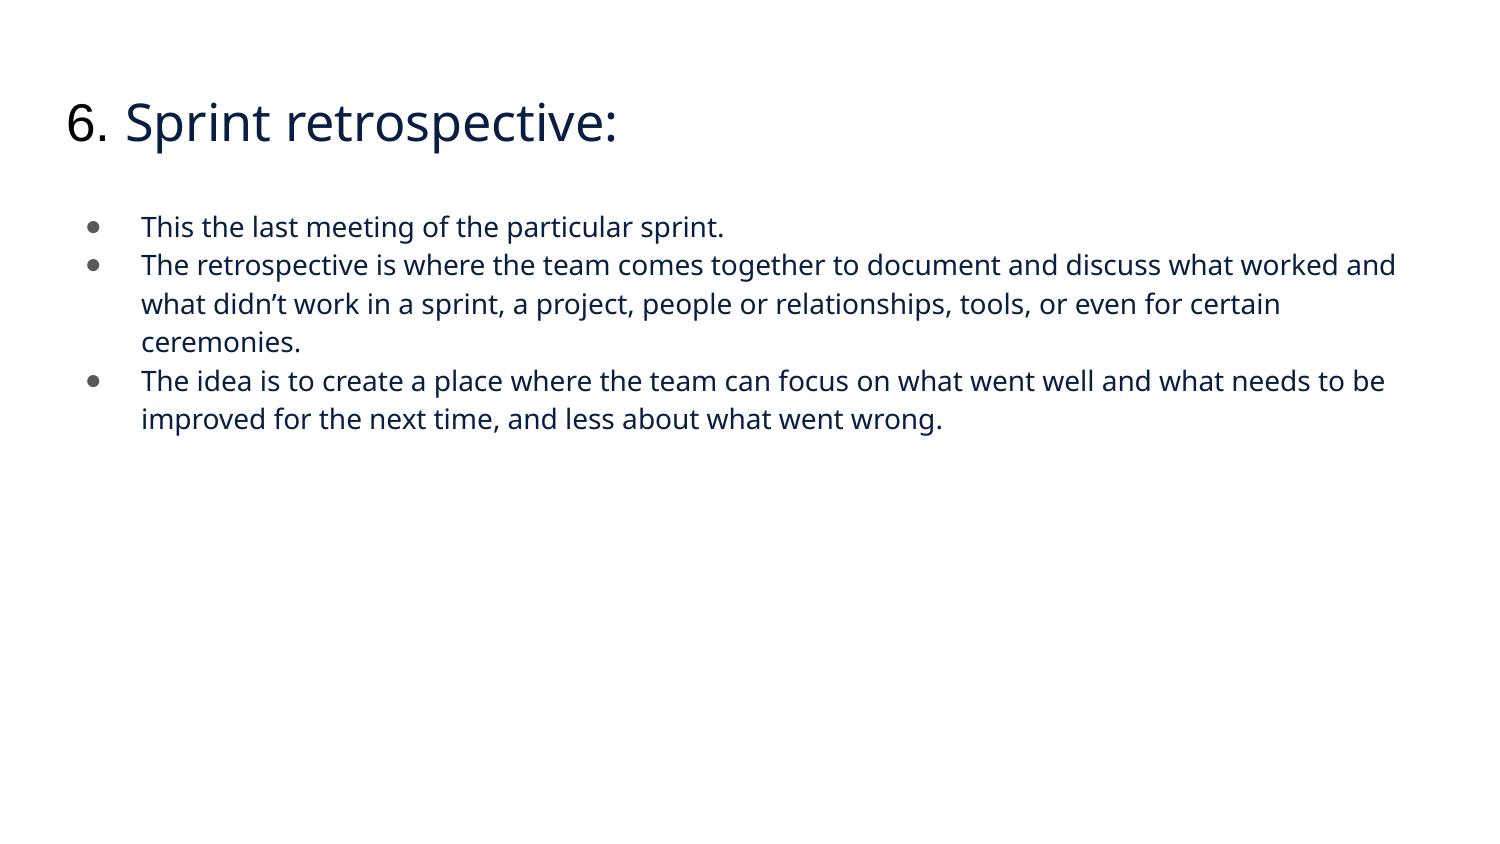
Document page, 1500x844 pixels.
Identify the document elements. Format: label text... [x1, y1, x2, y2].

title 6. Sprint retrospective: [51, 72, 1449, 167]
list This the last meeting of the particular sprint. The retrospective is where the team comes together to document and discuss what worked and what didn’t work in a sprint, a project, people or relationships, tools, or even for certain ceremonies. The idea is to create a place where the team can focus on what went well and what needs to be improved for the next time, and less about what went wrong. [51, 189, 1449, 750]
